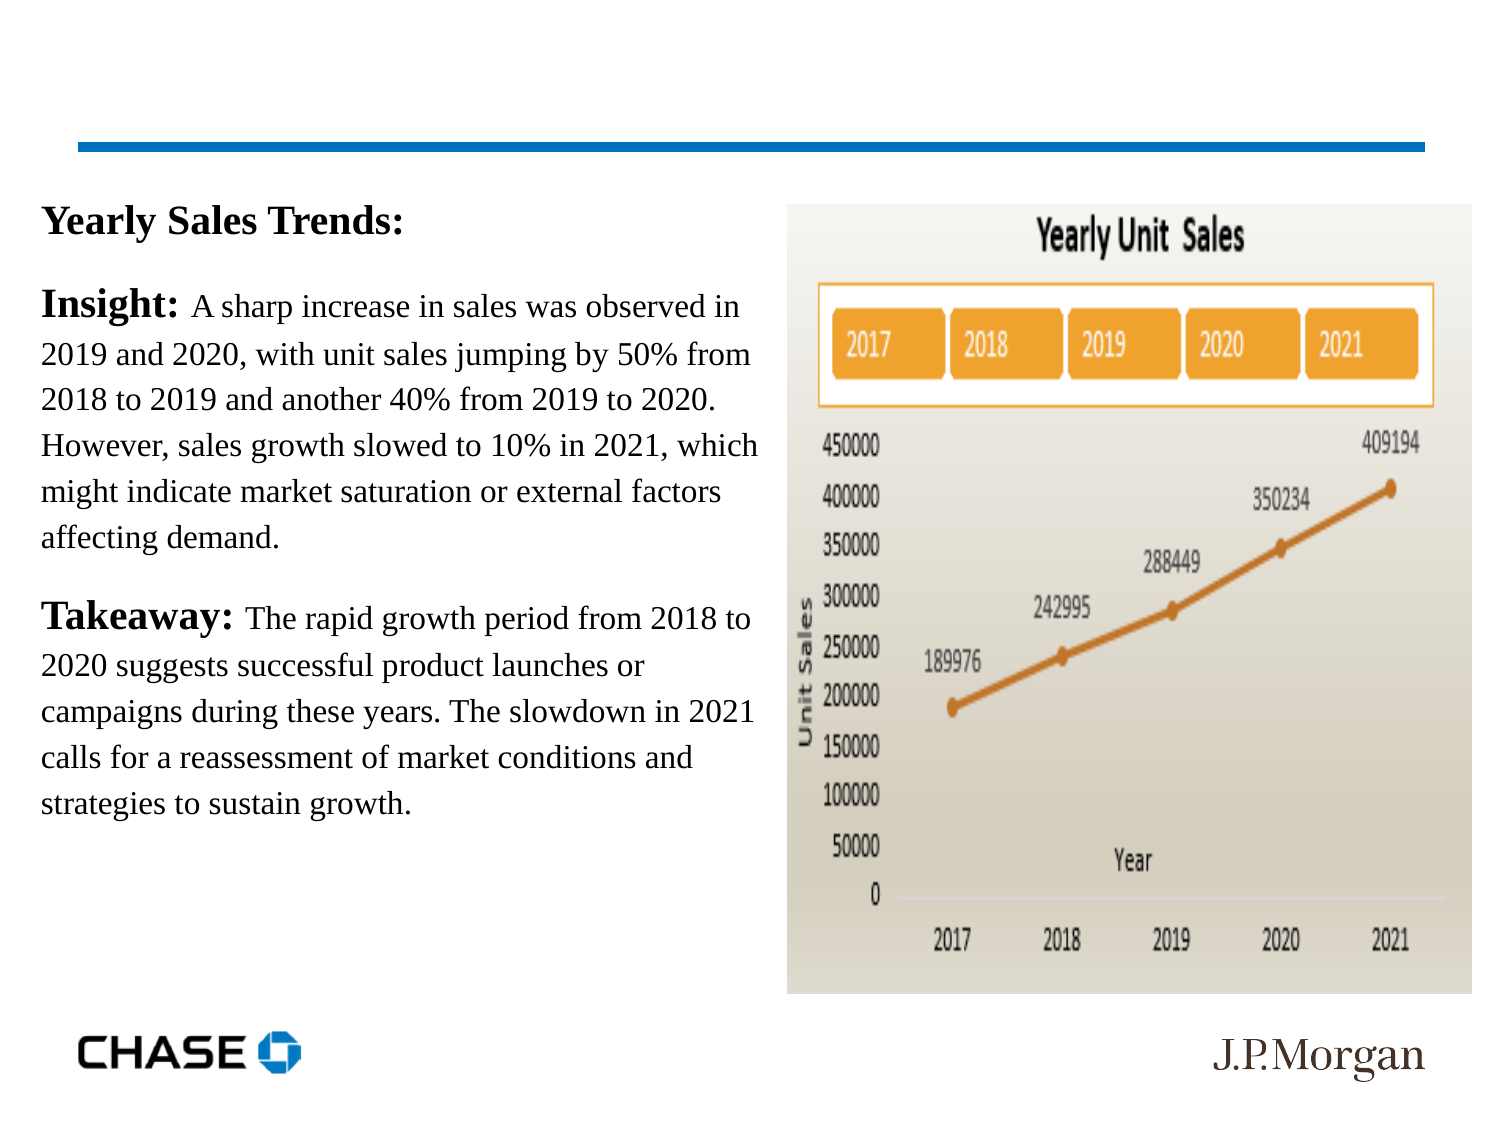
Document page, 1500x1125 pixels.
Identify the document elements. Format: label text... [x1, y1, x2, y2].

picture [74, 1028, 308, 1077]
text_box Yearly Sales Trends: Insight: A sharp increase in sales was observed in 2019 and 2020, with unit sales jumping by 50% from 2018 to 2019 and another 40% from 2019 to 2020. However, sales growth slowed to 10% in 2021, which might indicate market saturation or external factors affecting demand. Takeaway: The rapid growth period from 2018 to 2020 suggests successful product launches or campaigns during these years. The slowdown in 2021 calls for a reassessment of market conditions and strategies to sustain growth. [25, 170, 788, 837]
text_box [1213, 1039, 1425, 1083]
picture [787, 204, 1472, 994]
